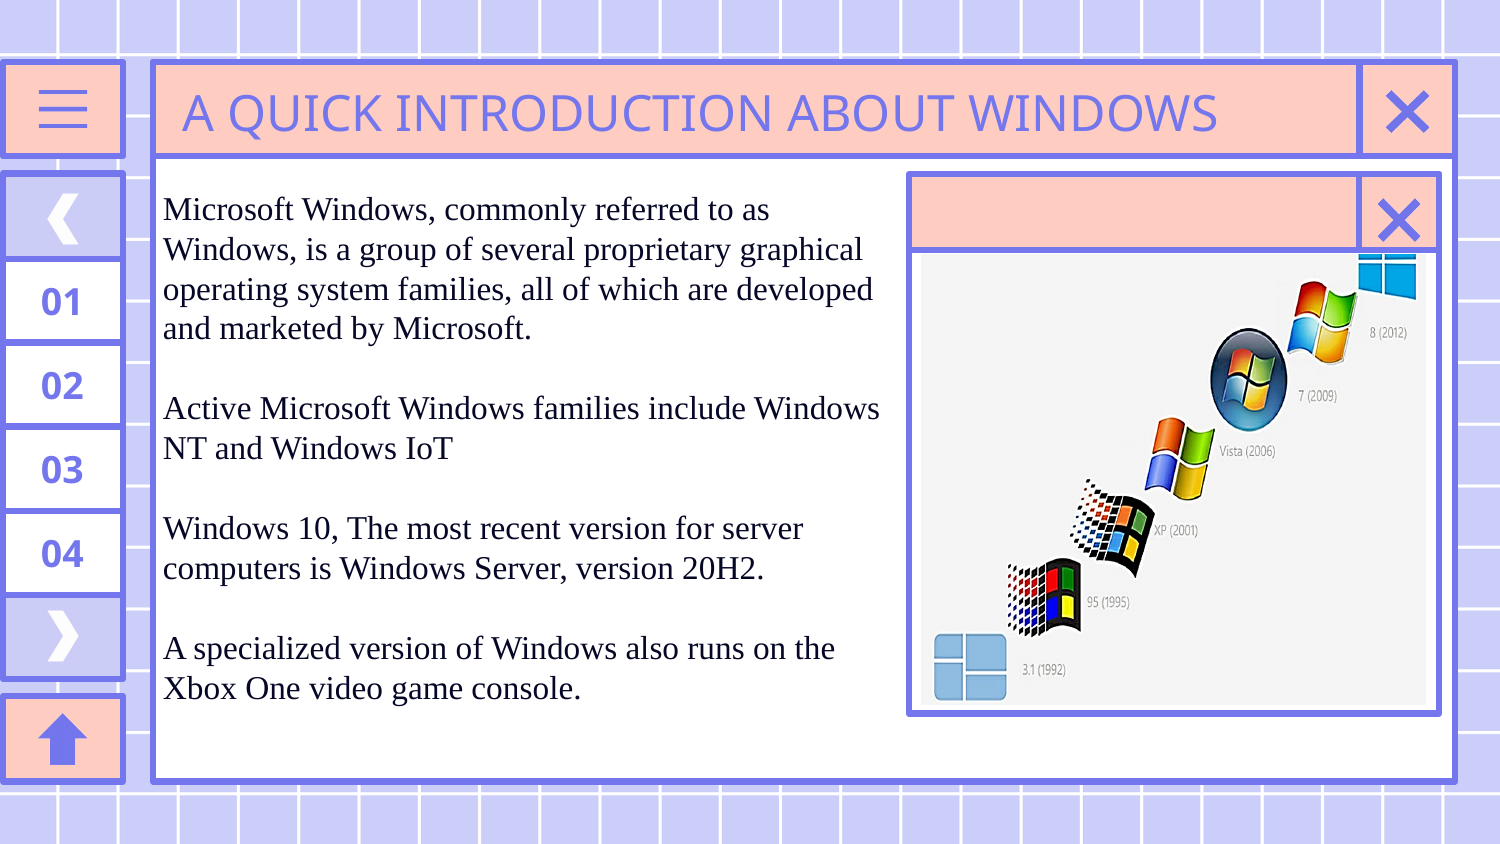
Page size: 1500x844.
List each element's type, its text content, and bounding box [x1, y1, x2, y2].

picture [0, 0, 1500, 844]
text_box 02 [20, 365, 104, 403]
text_box 04 [20, 533, 104, 572]
text_box 01 [20, 281, 104, 319]
picture [38, 90, 88, 129]
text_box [908, 174, 1440, 714]
title Microsoft Windows, commonly referred to as Windows, is a group of several proprietary graphical operating system families, all of which are developed and marketed by Microsoft. Active Microsoft Windows families include Windows NT and Windows IoT Windows 10, The most recent version for server computers is Windows Server, version 20H2. A specialized version of Windows also runs on the Xbox One video game console. [162, 168, 892, 765]
picture [38, 610, 88, 662]
picture [37, 713, 88, 765]
picture [38, 193, 88, 245]
text_box A QUICK INTRODUCTION ABOUT WINDOWS [182, 64, 1354, 159]
text_box 03 [20, 449, 104, 487]
